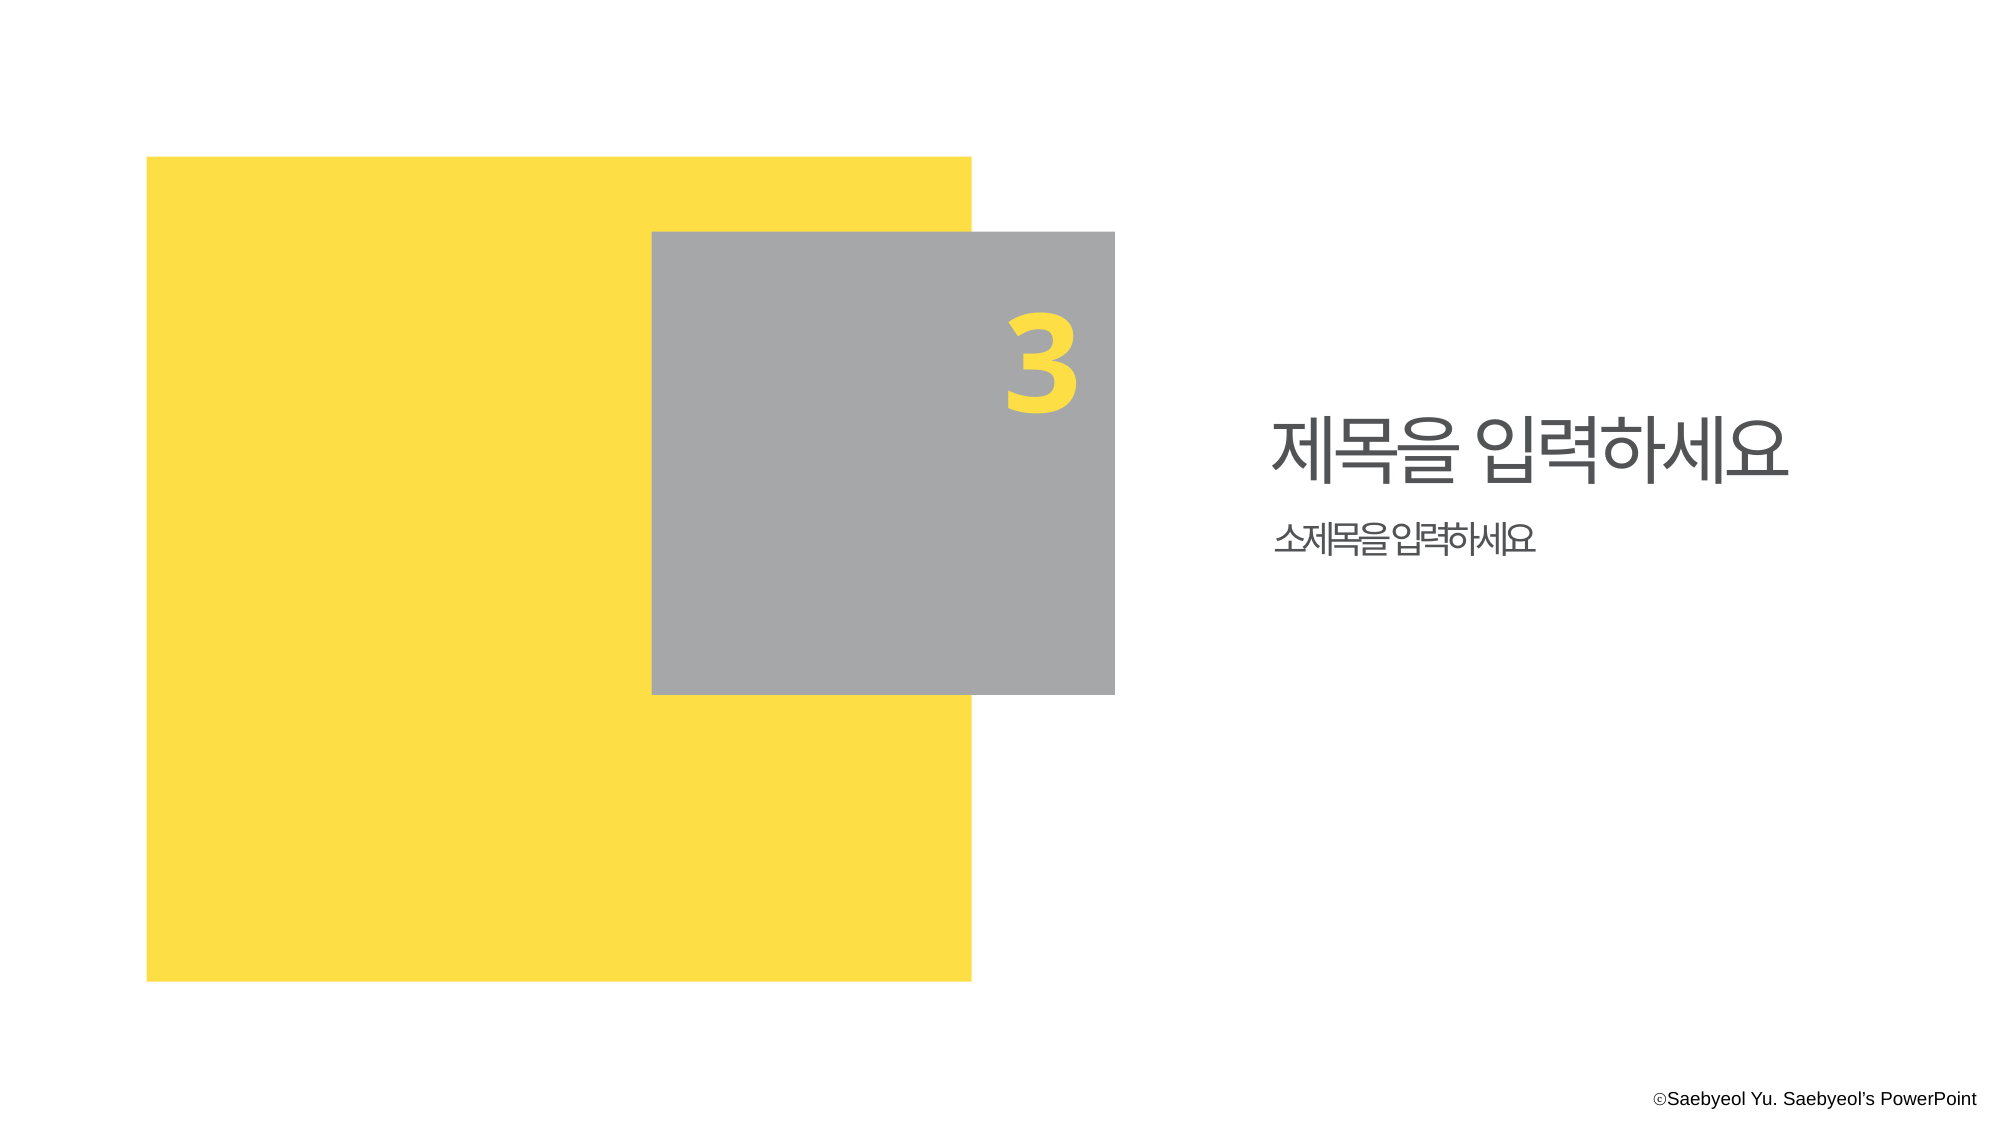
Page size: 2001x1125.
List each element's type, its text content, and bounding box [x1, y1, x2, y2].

text_box 3 [988, 267, 1098, 448]
text_box 소제목을 입력하세요 [1258, 508, 1659, 569]
text_box [651, 231, 1116, 696]
text_box 제목을 입력하세요 [1254, 396, 1808, 502]
text_box [146, 156, 973, 983]
